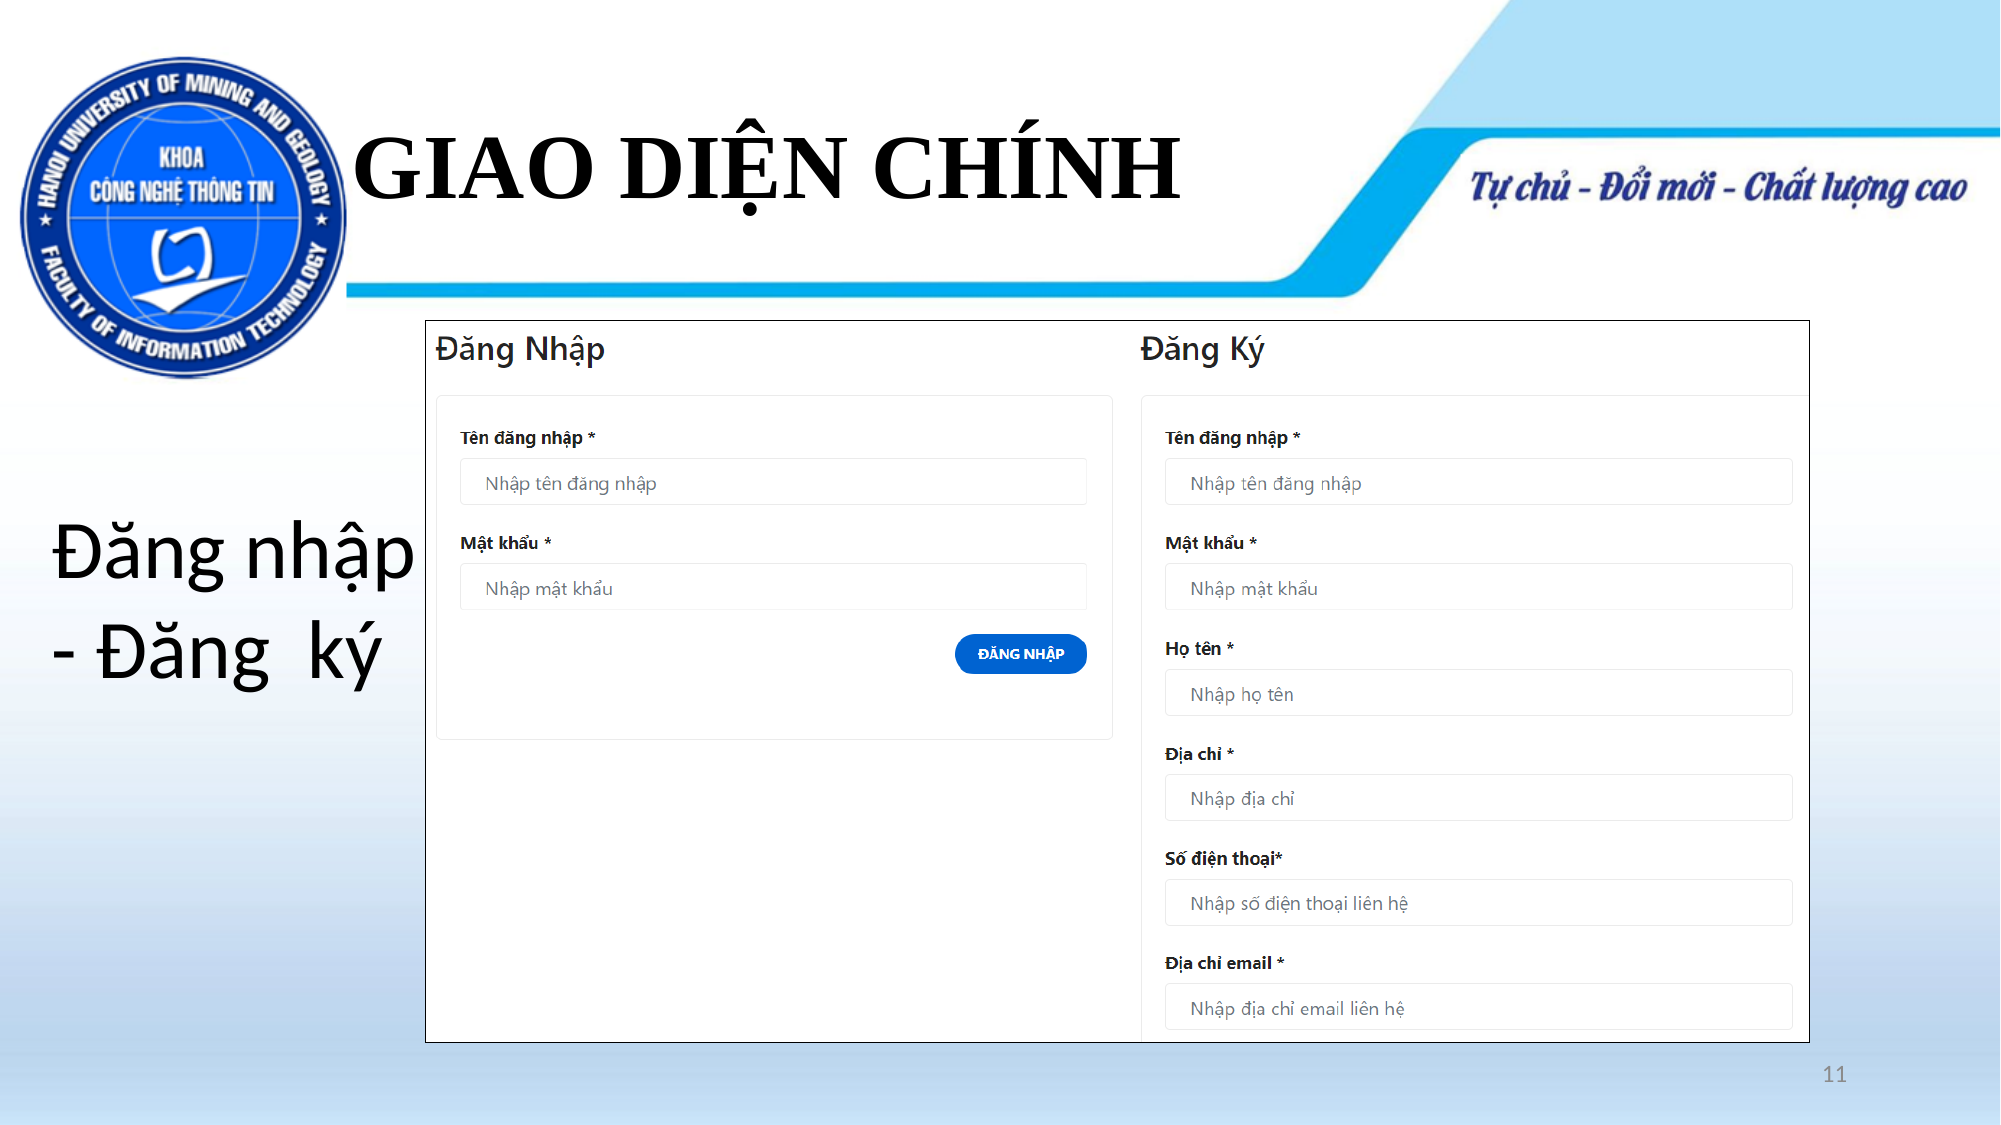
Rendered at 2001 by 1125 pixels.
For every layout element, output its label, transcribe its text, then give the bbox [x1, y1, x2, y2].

text_box Đăng nhập - Đăng ký [36, 487, 425, 703]
slide_number 11 [1412, 1042, 1863, 1103]
title GIAO DIỆN CHÍNH [336, 59, 1367, 278]
picture [0, 0, 2001, 1125]
